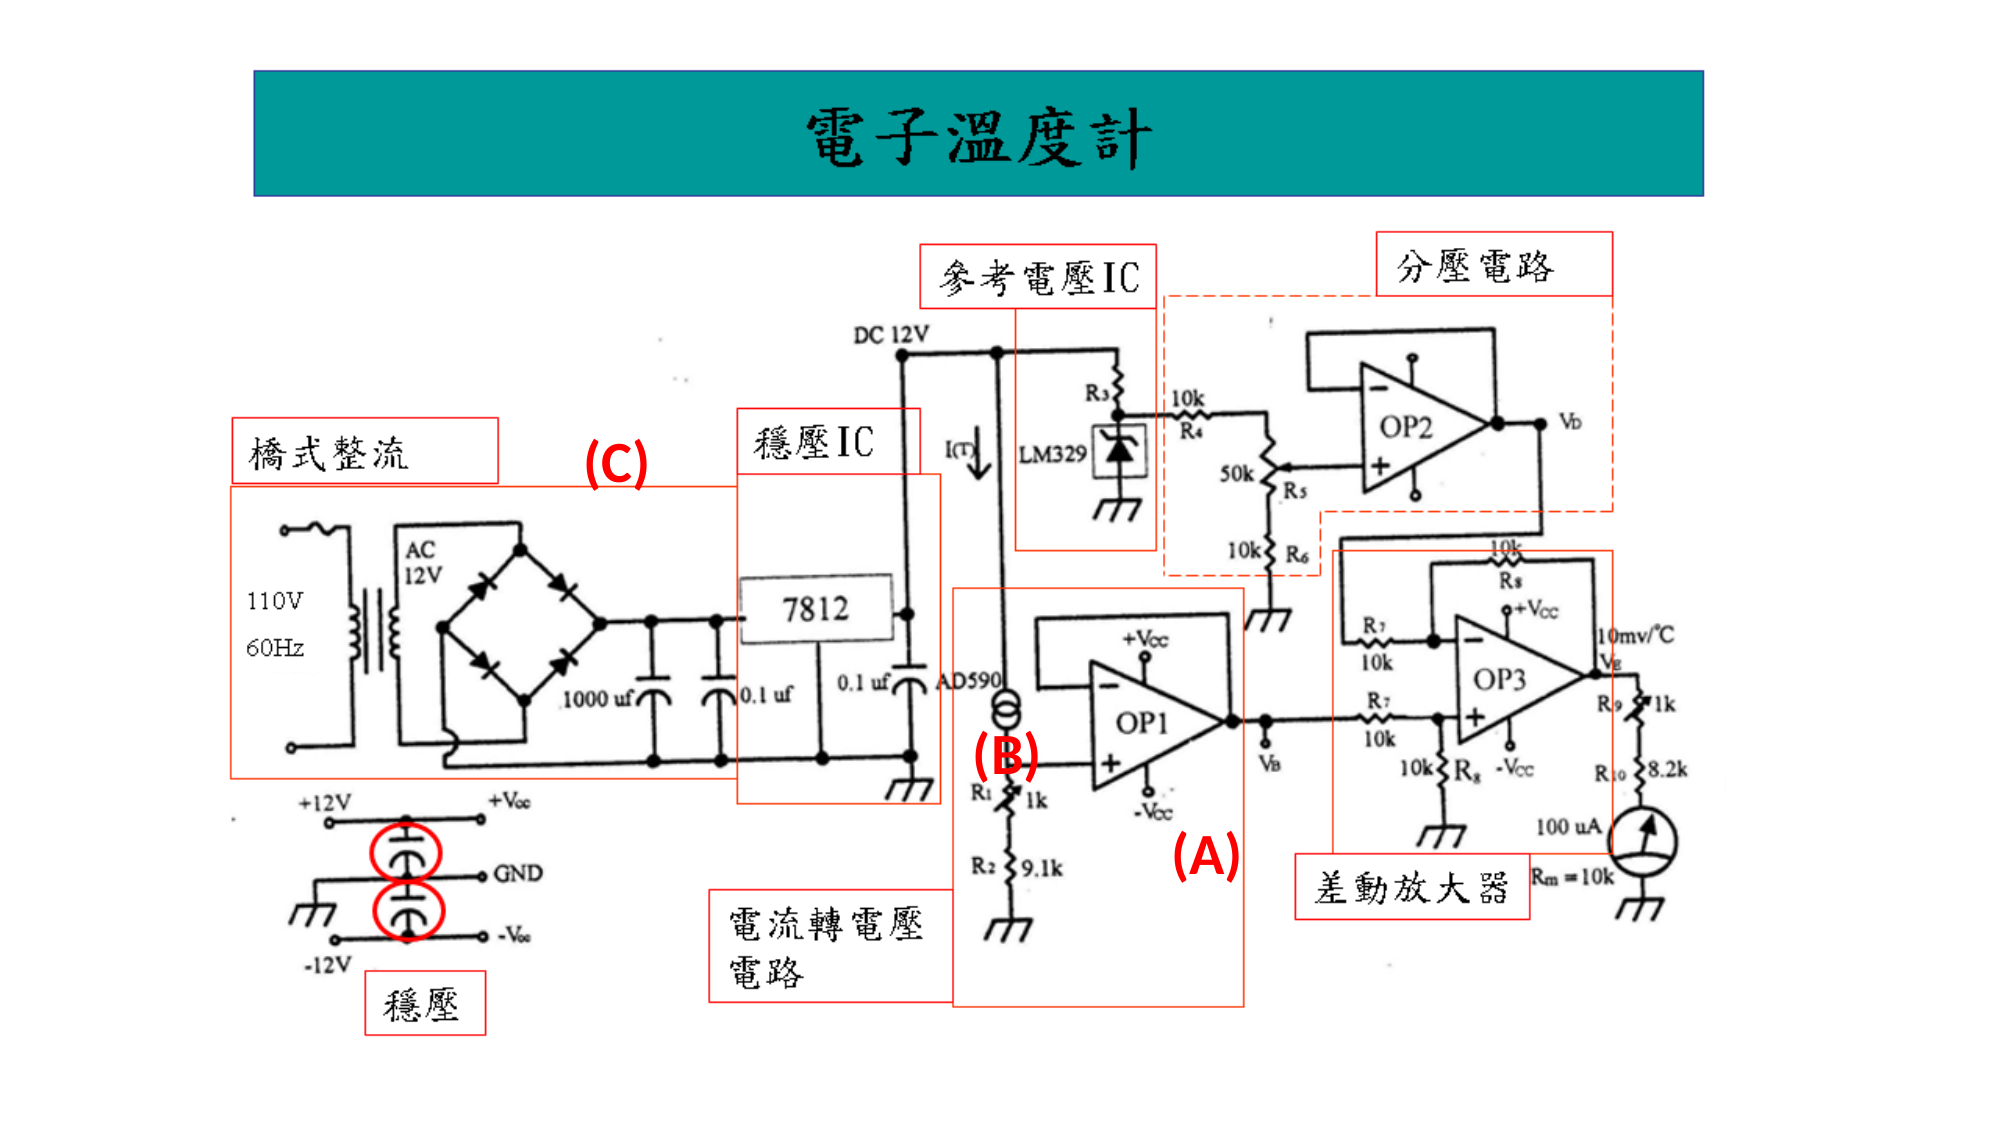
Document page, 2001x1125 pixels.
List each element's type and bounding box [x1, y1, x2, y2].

picture [185, 47, 1731, 1083]
